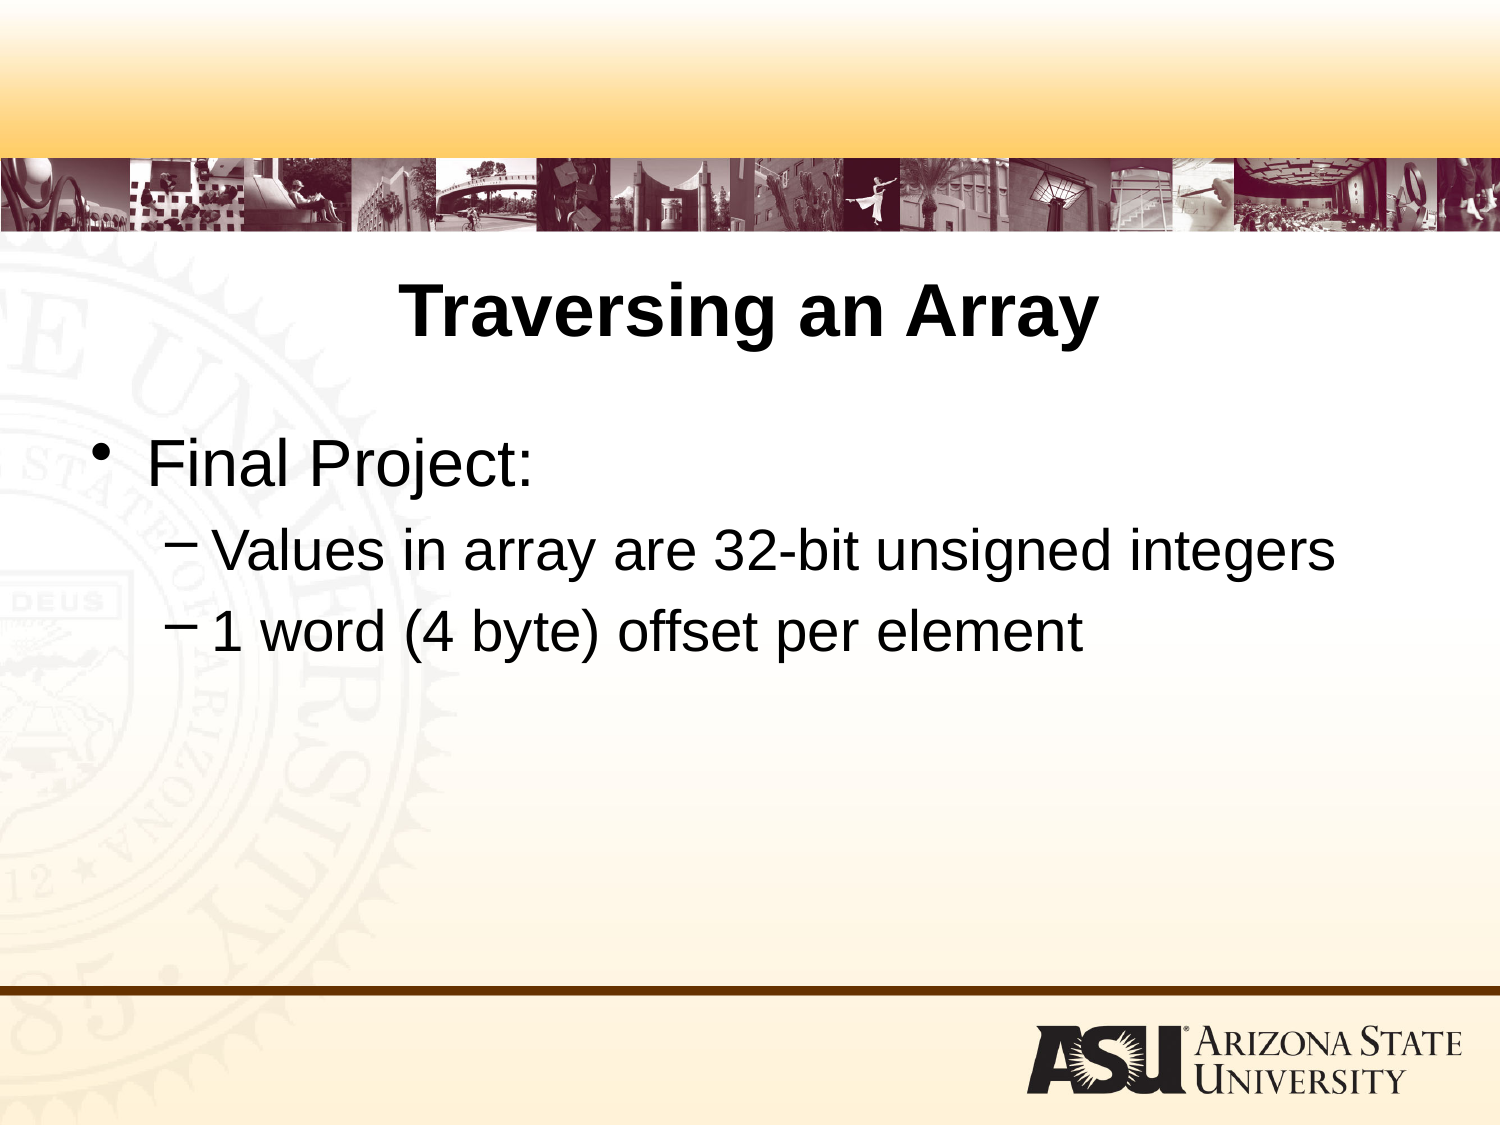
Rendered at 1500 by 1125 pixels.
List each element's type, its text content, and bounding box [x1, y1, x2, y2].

picture [0, 0, 1500, 1125]
list Final Project: Values in array are 32-bit unsigned integers 1 word (4 byte) offset per element [74, 412, 1426, 963]
title Traversing an Array [74, 212, 1426, 401]
